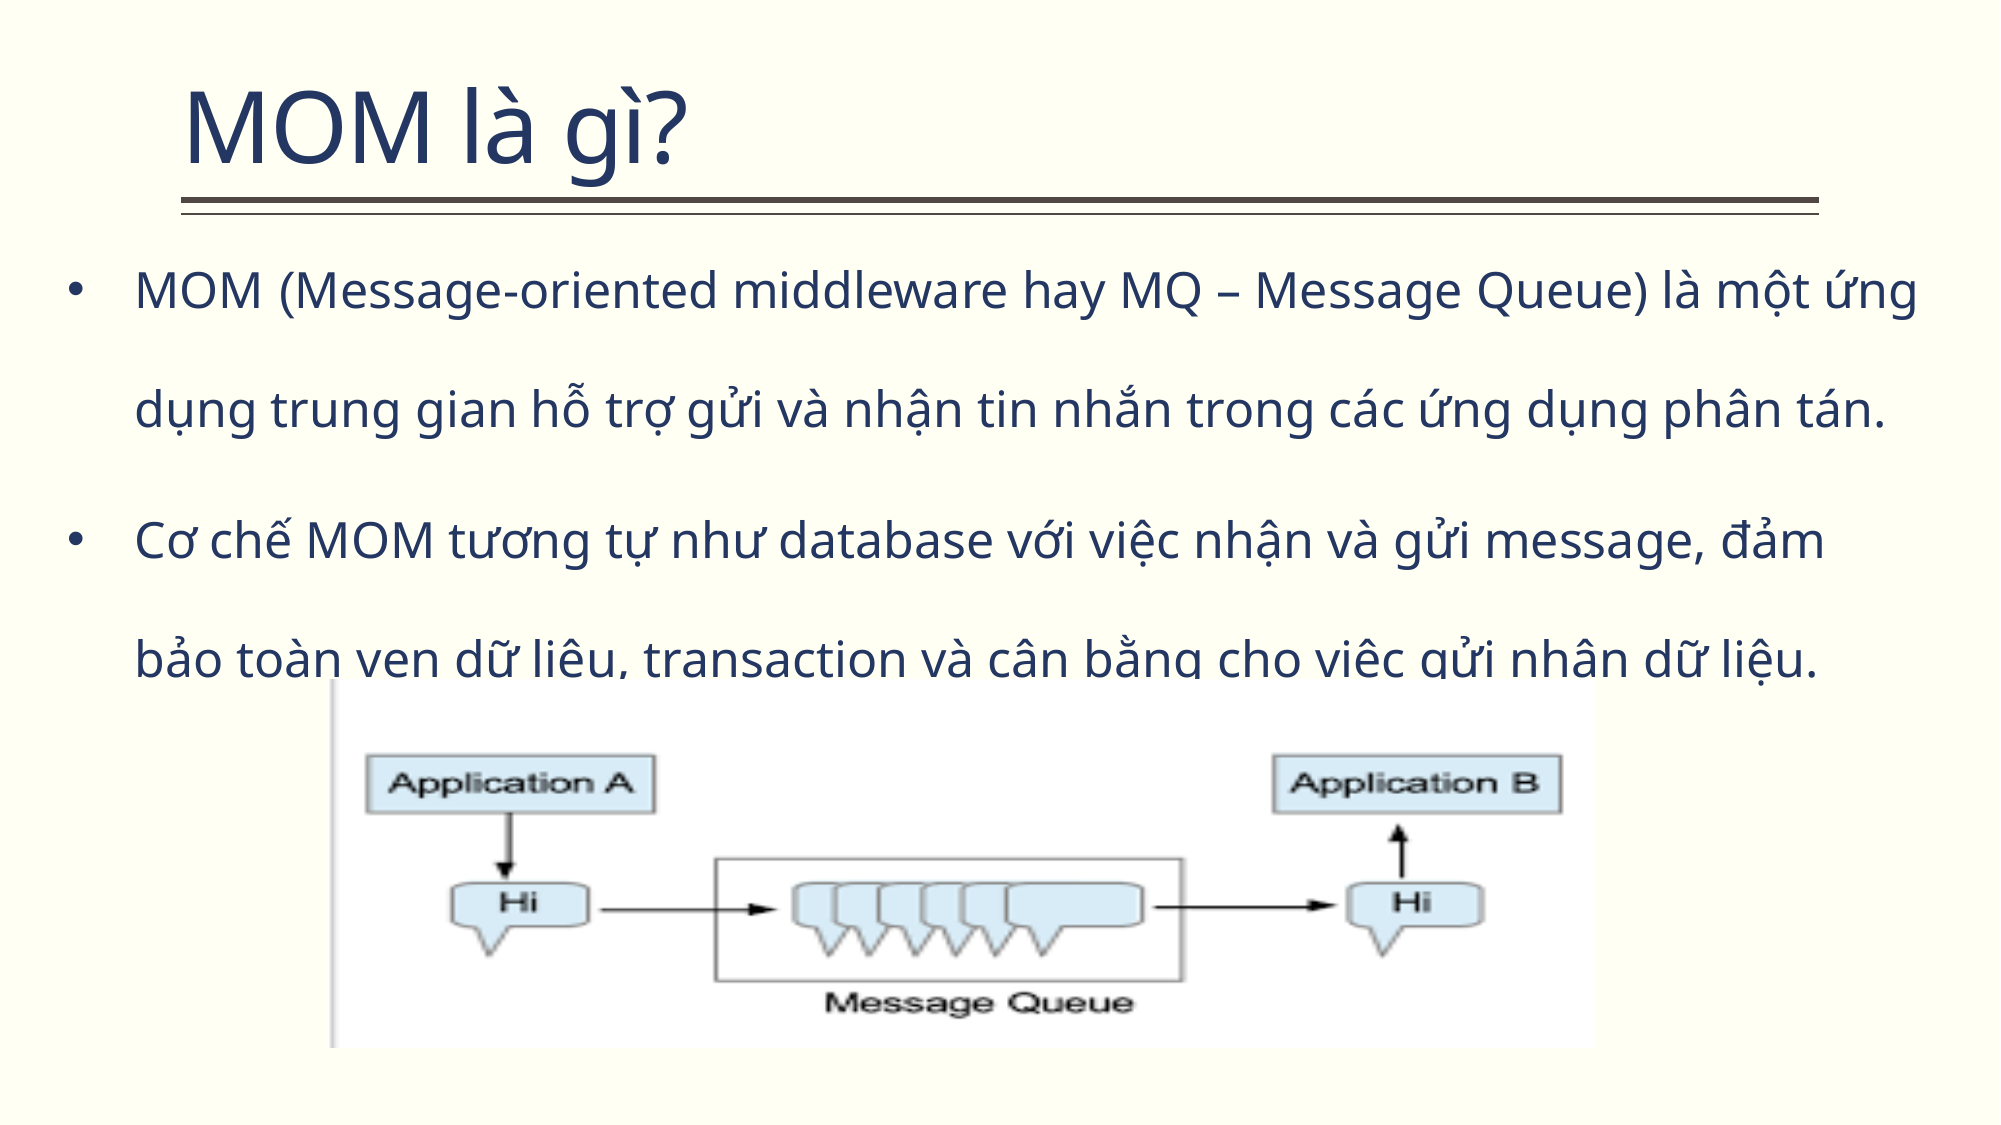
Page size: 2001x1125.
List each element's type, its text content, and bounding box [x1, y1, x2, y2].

list MOM (Message-oriented middleware hay MQ – Message Queue) là một ứng dụng trung gian hỗ trợ gửi và nhận tin nhắn trong các ứng dụng phân tán. Cơ chế MOM tương tự như database với việc nhận và gửi message, đảm bảo toàn vẹn dữ liệu, transaction và cân bằng cho việc gửi nhận dữ liệu. [0, 192, 1923, 965]
picture [328, 679, 1595, 1048]
title MOM là gì? [181, 12, 1819, 192]
